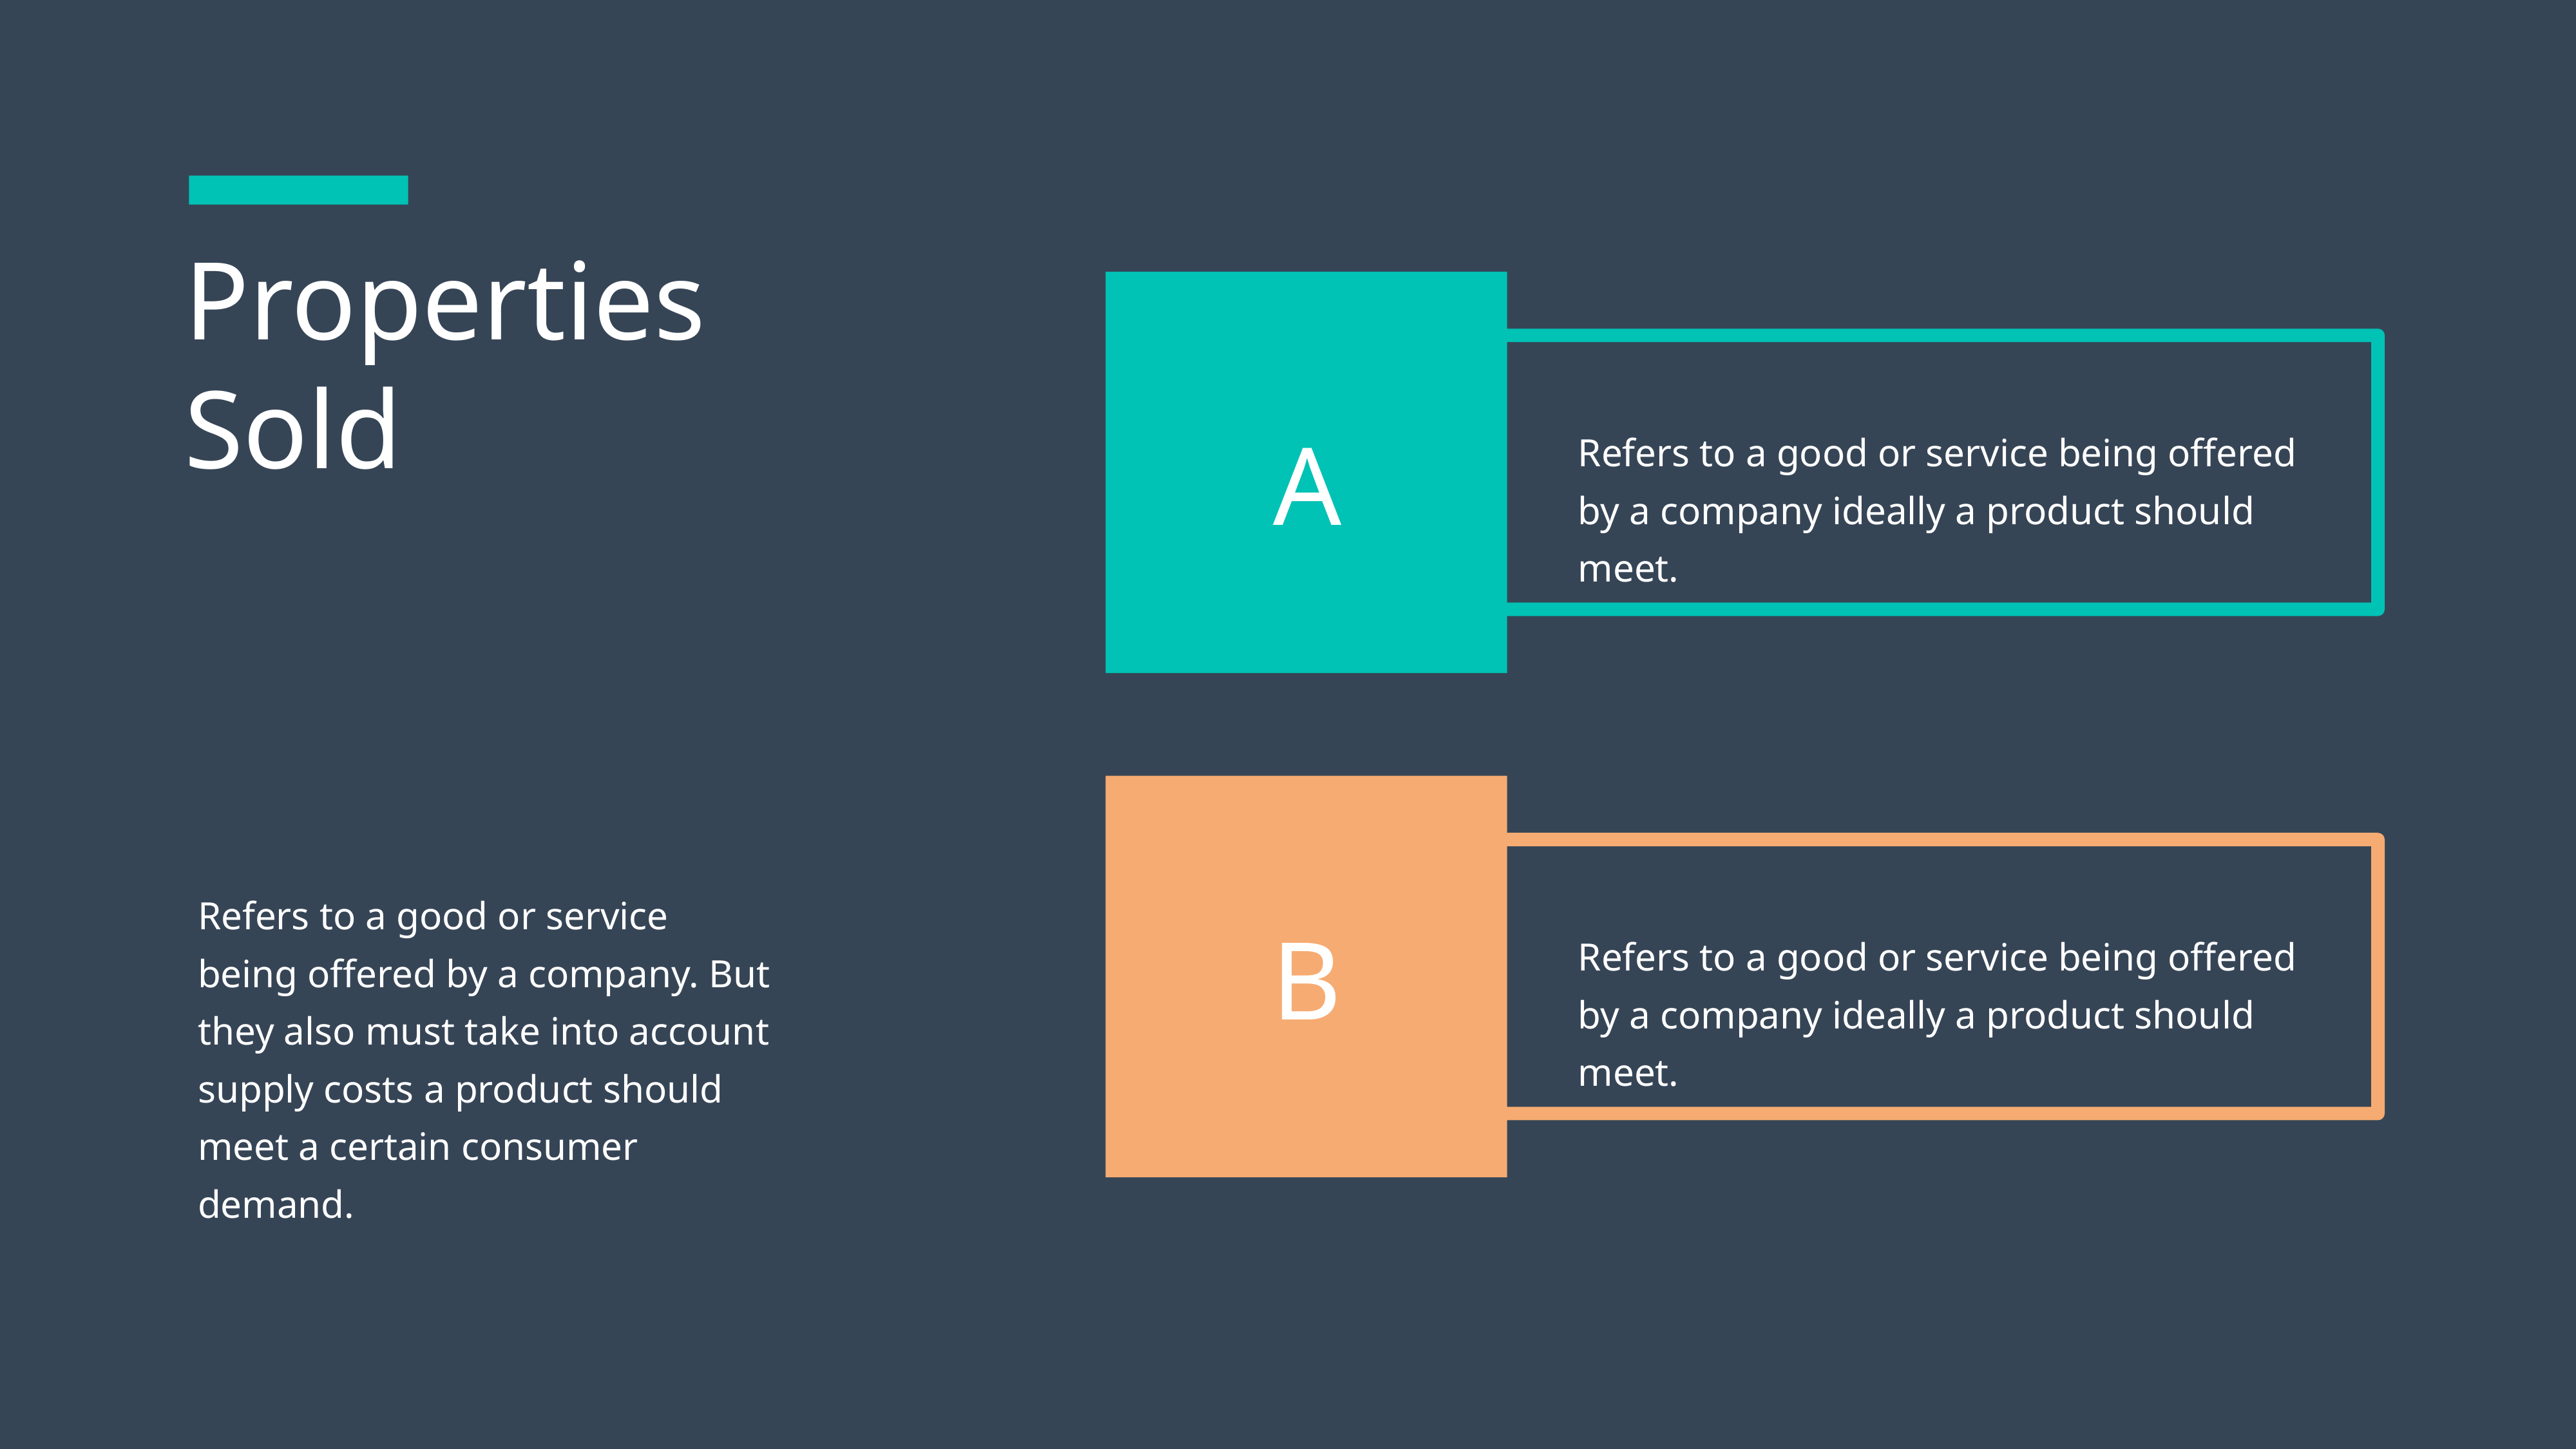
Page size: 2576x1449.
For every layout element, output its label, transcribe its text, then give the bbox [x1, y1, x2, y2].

text_box Refers to a good or service being offered by a company. But they also must take into account supply costs a product should meet a certain consumer demand. [175, 867, 796, 1237]
text_box Refers to a good or service being offered by a company ideally a product should meet. [1555, 404, 2331, 601]
text_box B [1252, 907, 1362, 1046]
text_box [1407, 335, 2378, 610]
text_box A [1252, 413, 1362, 551]
text_box Properties Sold [175, 227, 796, 495]
text_box [0, 0, 2576, 1449]
text_box [188, 175, 409, 205]
text_box [1105, 271, 1508, 674]
text_box Refers to a good or service being offered by a company ideally a product should meet. [1555, 909, 2331, 1106]
text_box [1105, 775, 1508, 1178]
text_box [1407, 839, 2378, 1114]
